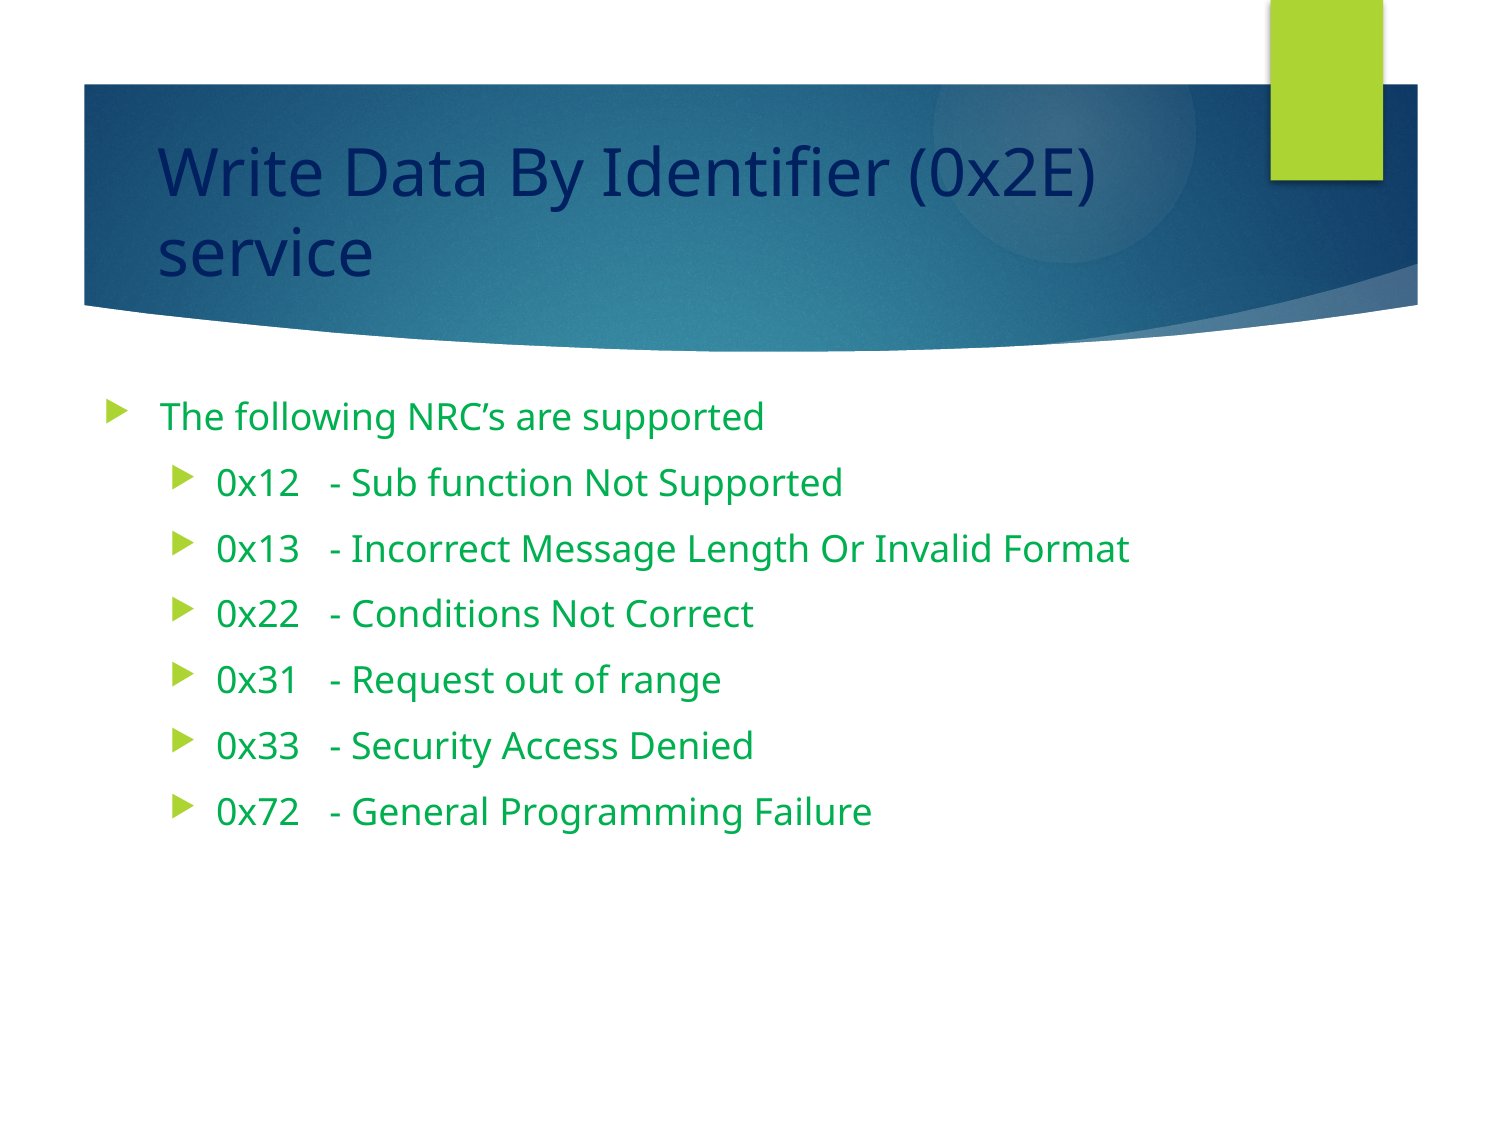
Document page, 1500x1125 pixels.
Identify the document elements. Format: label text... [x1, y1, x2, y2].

title Write Data By Identifier (0x2E) service [142, 152, 1183, 269]
list The following NRC’s are supported 0x12 - Sub function Not Supported 0x13 - Incorrect Message Length Or Invalid Format 0x22 - Conditions Not Correct 0x31 - Request out of range 0x33 - Security Access Denied 0x72 - General Programming Failure [88, 385, 1412, 1059]
